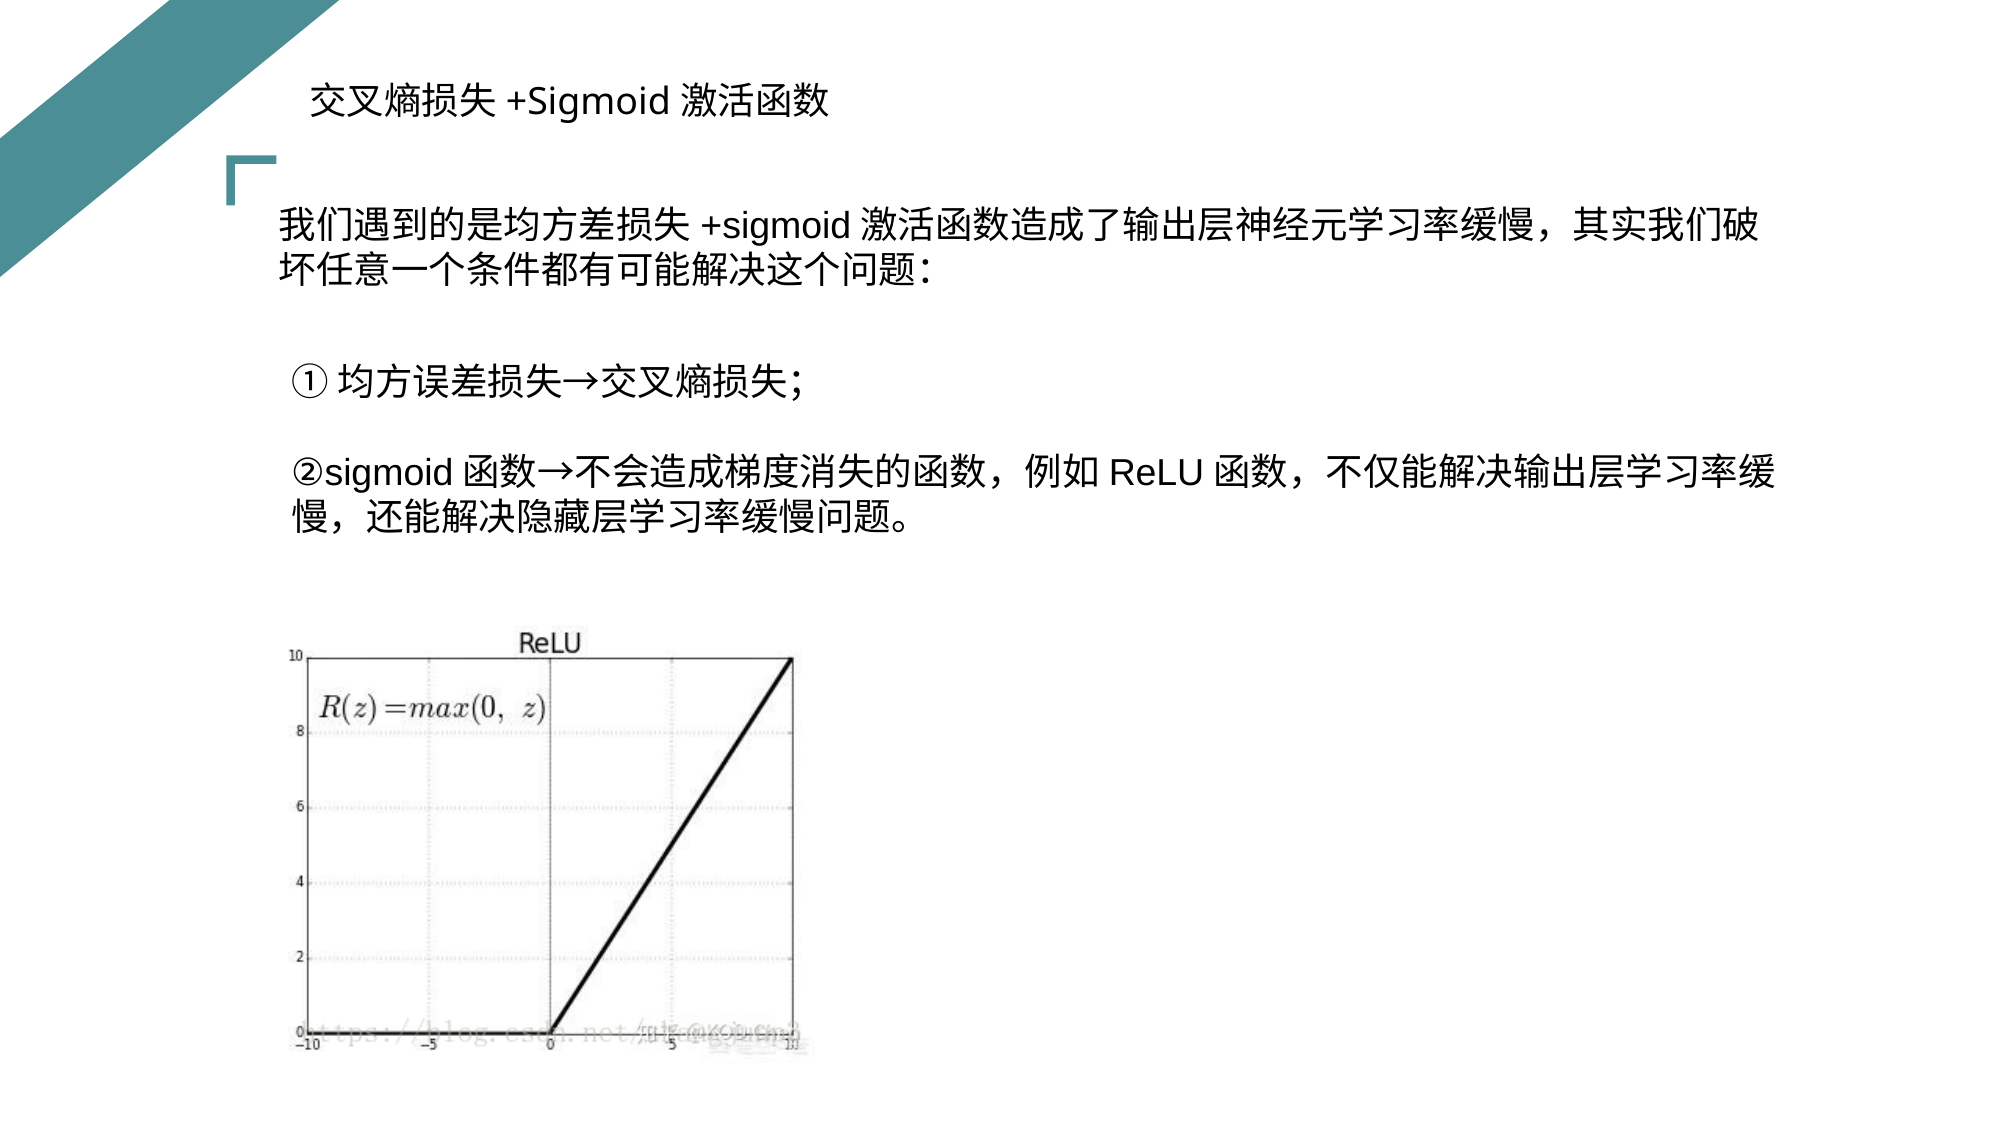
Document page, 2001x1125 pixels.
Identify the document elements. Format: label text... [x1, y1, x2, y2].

text_box ①均方误差损失→交叉熵损失； ②sigmoid函数→不会造成梯度消失的函数，例如ReLU函数，不仅能解决输出层学习率缓慢，还能解决隐藏层学习率缓慢问题。 [276, 350, 1794, 546]
text_box 我们遇到的是均方差损失+sigmoid激活函数造成了输出层神经元学习率缓慢，其实我们破坏任意一个条件都有可能解决这个问题： [264, 194, 1794, 299]
picture [276, 625, 819, 1064]
text_box 交叉熵损失+Sigmoid激活函数 [294, 69, 1626, 130]
text_box [225, 154, 277, 206]
